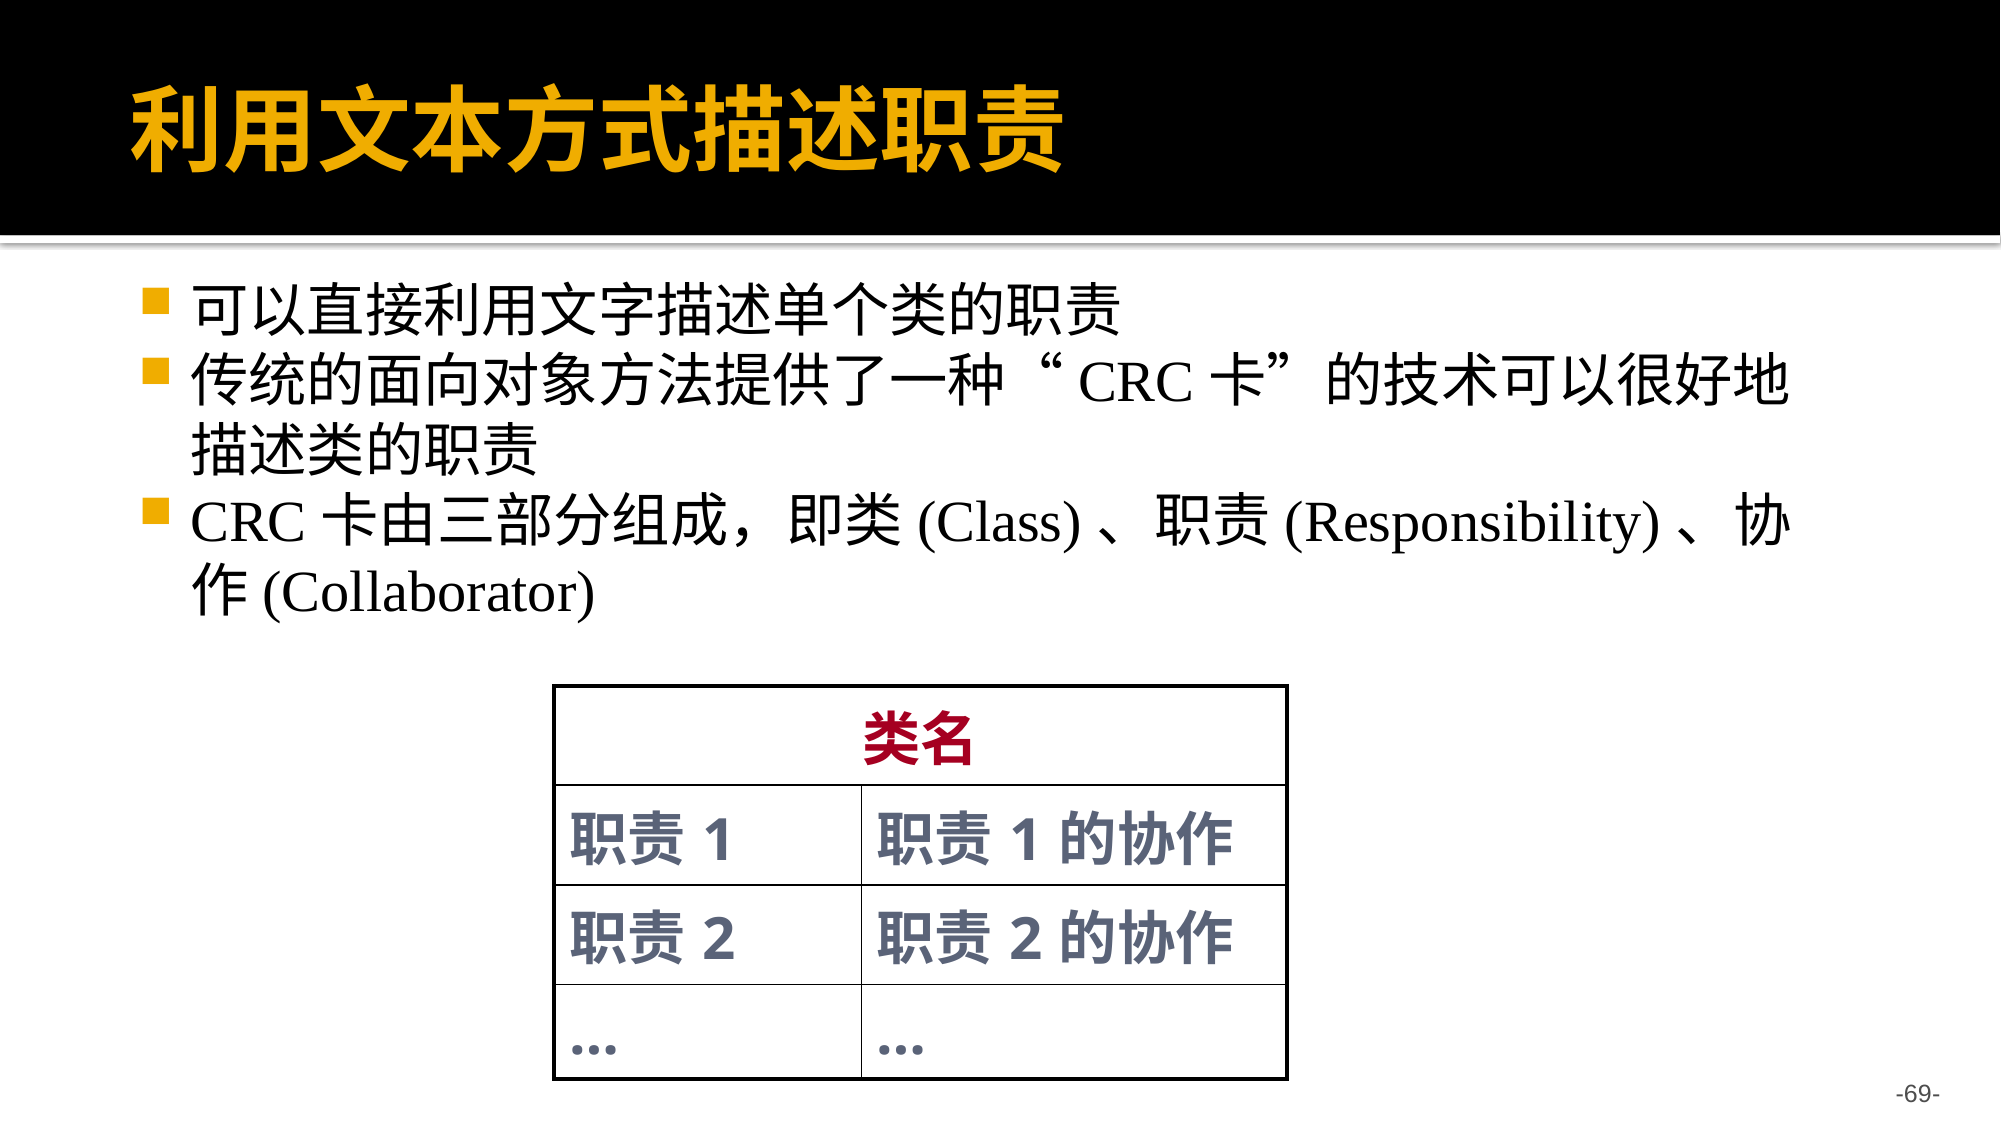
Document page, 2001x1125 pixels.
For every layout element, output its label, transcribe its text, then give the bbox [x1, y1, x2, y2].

title 利用文本方式描述职责 [114, 42, 1851, 211]
table_cell … [556, 985, 861, 1077]
slide_number -69- [1794, 1062, 1955, 1108]
table_cell 职责1 [556, 786, 861, 884]
table_cell 职责2 [556, 886, 861, 984]
list 可以直接利用文字描述单个类的职责 传统的面向对象方法提供了一种“CRC卡”的技术可以很好地描述类的职责 CRC卡由三部分组成，即类(Class)、职责(Responsibility)、协作(Collaborator) [109, 257, 1842, 689]
table_cell 职责2的协作 [862, 886, 1285, 984]
table_header 类名 [556, 688, 1285, 784]
table_cell … [862, 985, 1285, 1077]
table_cell 职责1的协作 [862, 786, 1285, 884]
